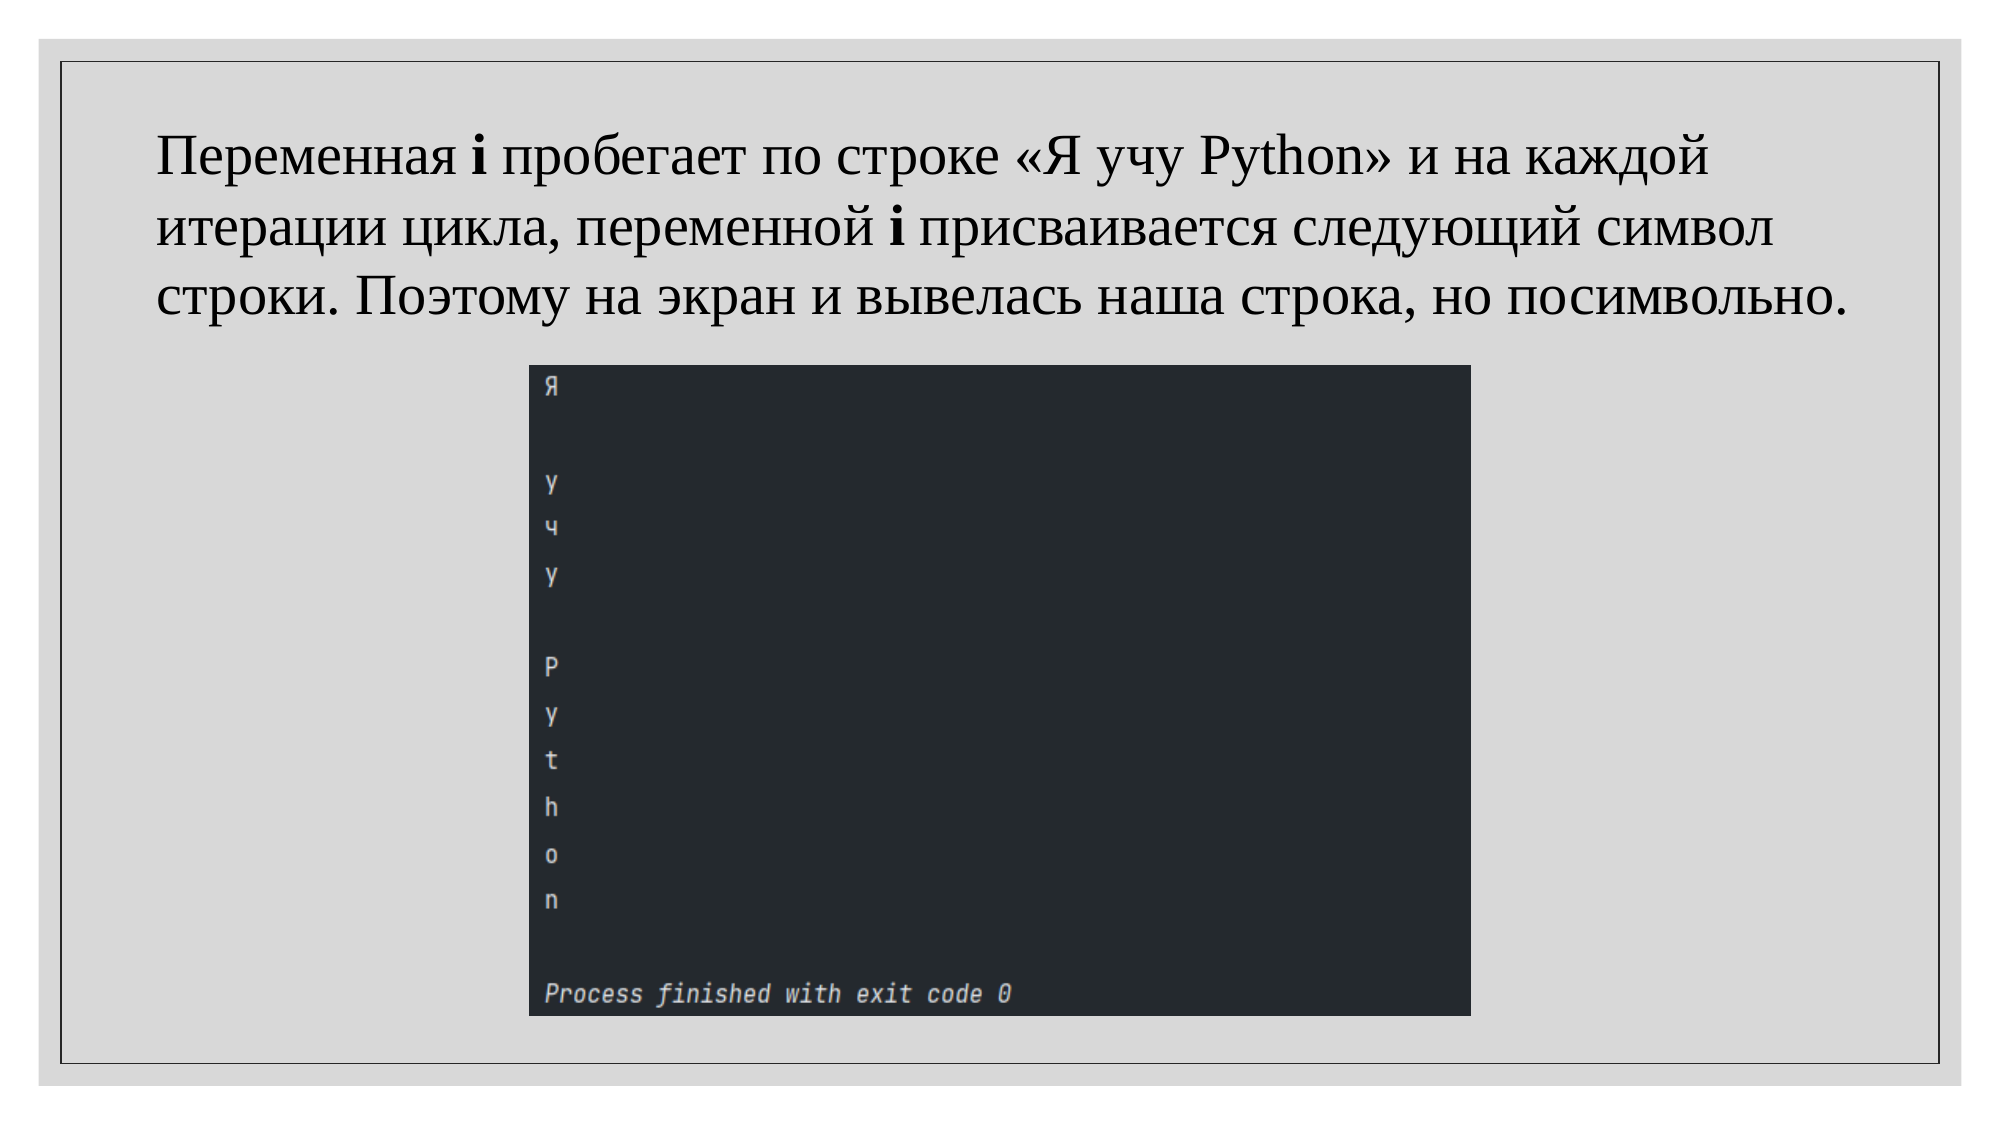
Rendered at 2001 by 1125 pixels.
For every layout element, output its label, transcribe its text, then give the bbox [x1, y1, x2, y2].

picture [528, 364, 1472, 1017]
text_box Переменная i пробегает по строке «Я учу Python» и на каждой итерации цикла, переменной i присваивается следующий символ строки. Поэтому на экран и вывелась наша строка, но посимвольно. [98, 109, 1902, 335]
